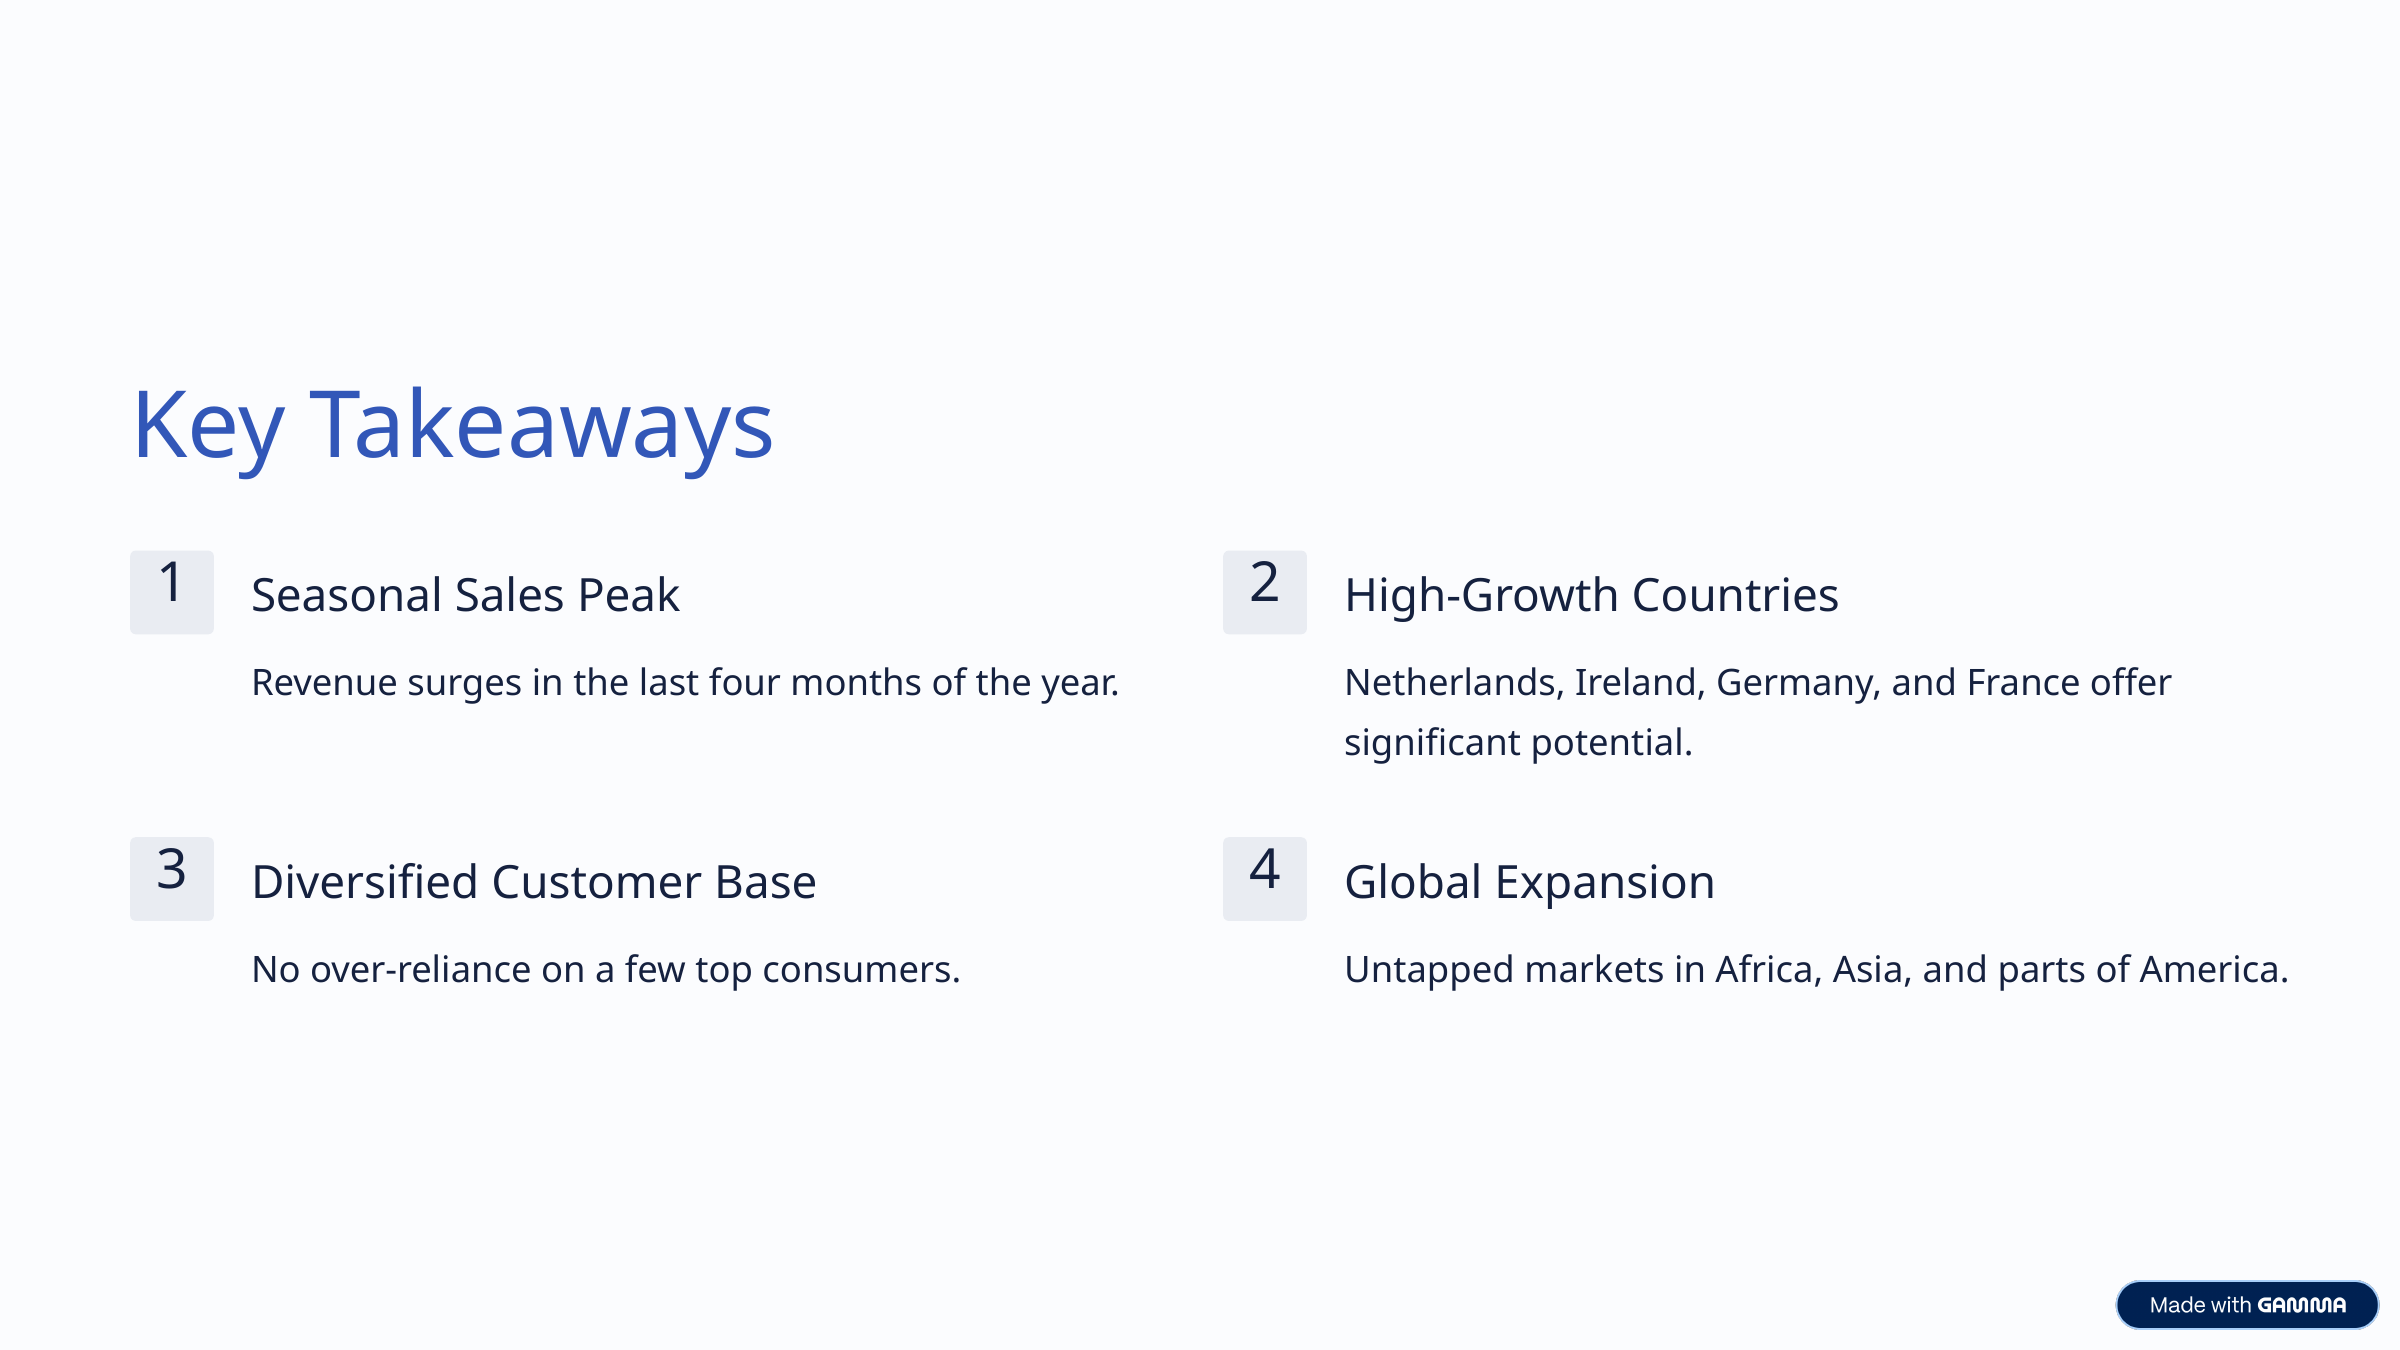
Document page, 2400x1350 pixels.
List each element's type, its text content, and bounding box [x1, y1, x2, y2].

text_box [130, 837, 214, 921]
text_box [1223, 550, 1307, 635]
text_box [130, 550, 214, 635]
text_box No over-reliance on a few top consumers. [251, 930, 1177, 990]
text_box 2 [1237, 557, 1293, 628]
text_box 1 [144, 557, 200, 628]
text_box Revenue surges in the last four months of the year. [251, 643, 1177, 704]
picture [2106, 1271, 2389, 1339]
text_box 3 [144, 844, 200, 914]
text_box Netherlands, Ireland, Germany, and France offer significant potential. [1344, 643, 2270, 763]
text_box High-Growth Countries [1344, 563, 1854, 622]
text_box Global Expansion [1344, 850, 1810, 909]
text_box Diversified Customer Base [251, 850, 826, 909]
text_box Untapped markets in Africa, Asia, and parts of America. [1344, 930, 2270, 990]
text_box [1223, 837, 1307, 921]
text_box 4 [1237, 844, 1293, 914]
text_box Seasonal Sales Peak [251, 563, 717, 622]
text_box Key Takeaways [130, 359, 1061, 477]
